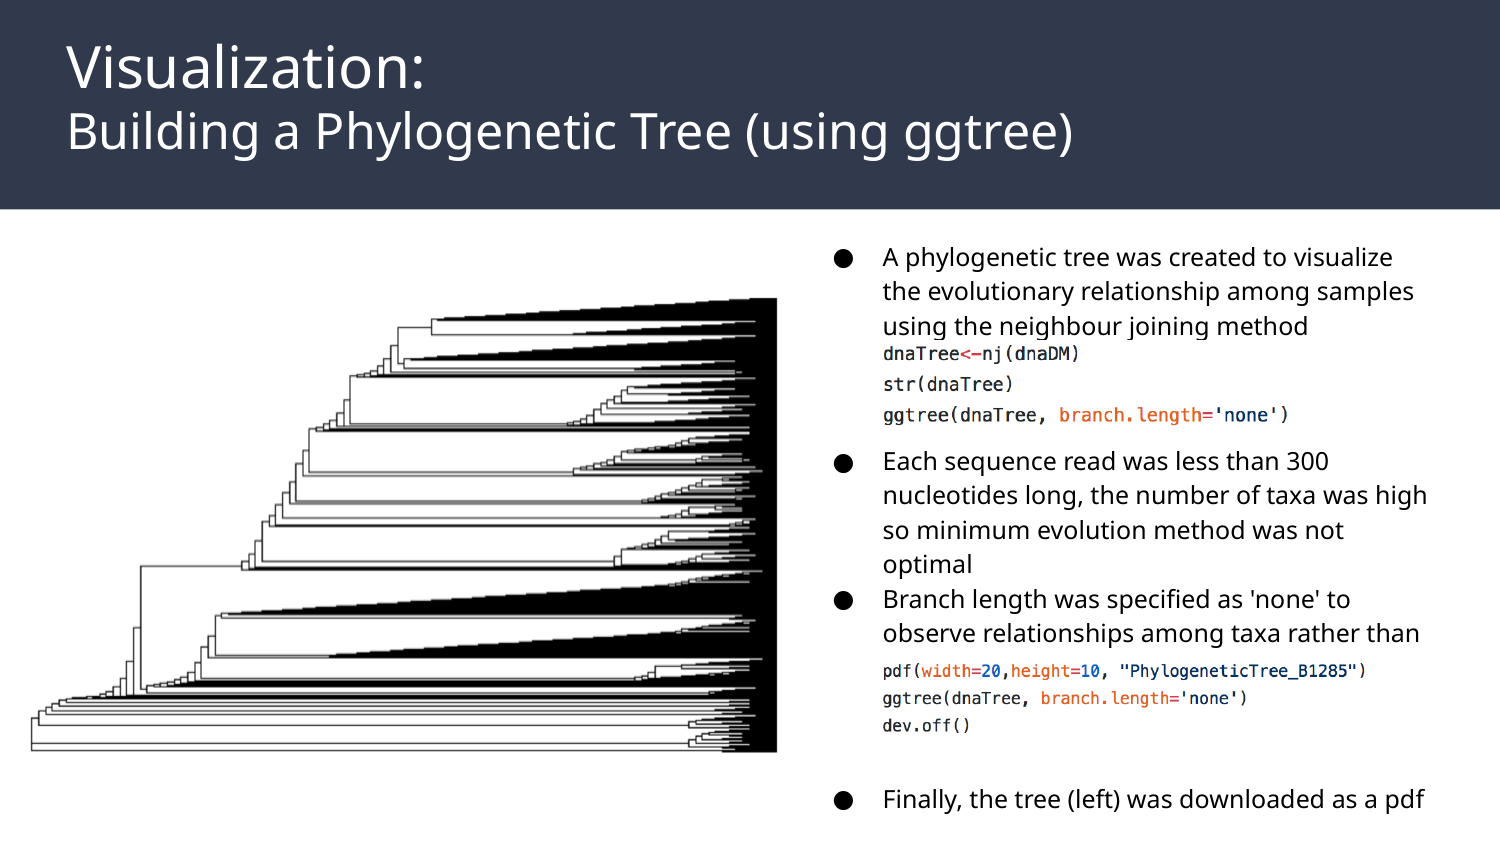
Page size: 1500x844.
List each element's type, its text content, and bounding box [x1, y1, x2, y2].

picture [878, 340, 1425, 430]
title Visualization: Building a Phylogenetic Tree (using ggtree) [51, 14, 1449, 222]
picture [878, 649, 1370, 739]
list A phylogenetic tree was created to visualize the evolutionary relationship among samples using the neighbour joining method Each sequence read was less than 300 nucleotides long, the number of taxa was high so minimum evolution method was not optimal Branch length was specified as 'none' to observe relationships among taxa rather than evolutionary distance between taxa Finally, the tree (left) was downloaded as a pdf [792, 221, 1449, 752]
picture [0, 270, 793, 770]
